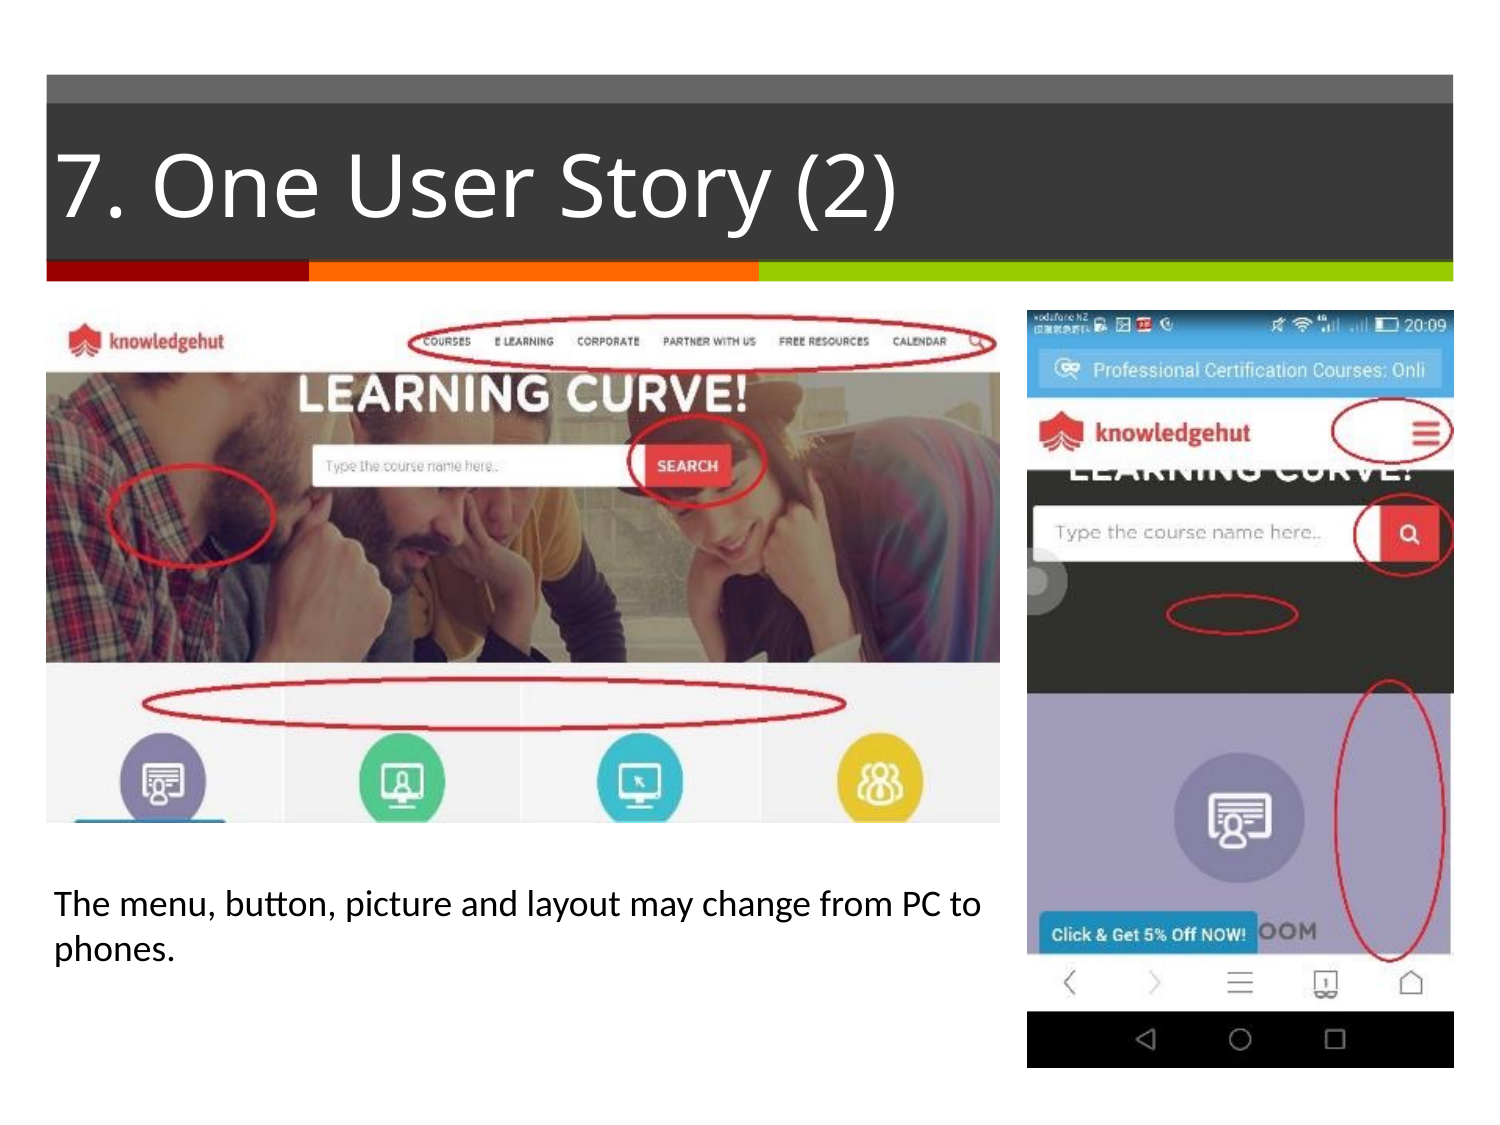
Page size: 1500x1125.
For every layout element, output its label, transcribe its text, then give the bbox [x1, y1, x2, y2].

picture [1027, 310, 1454, 1068]
title 7. One User Story (2) [46, 102, 1454, 263]
text_box The menu, button, picture and layout may change from PC to phones. [46, 871, 1000, 977]
picture [46, 310, 1000, 823]
